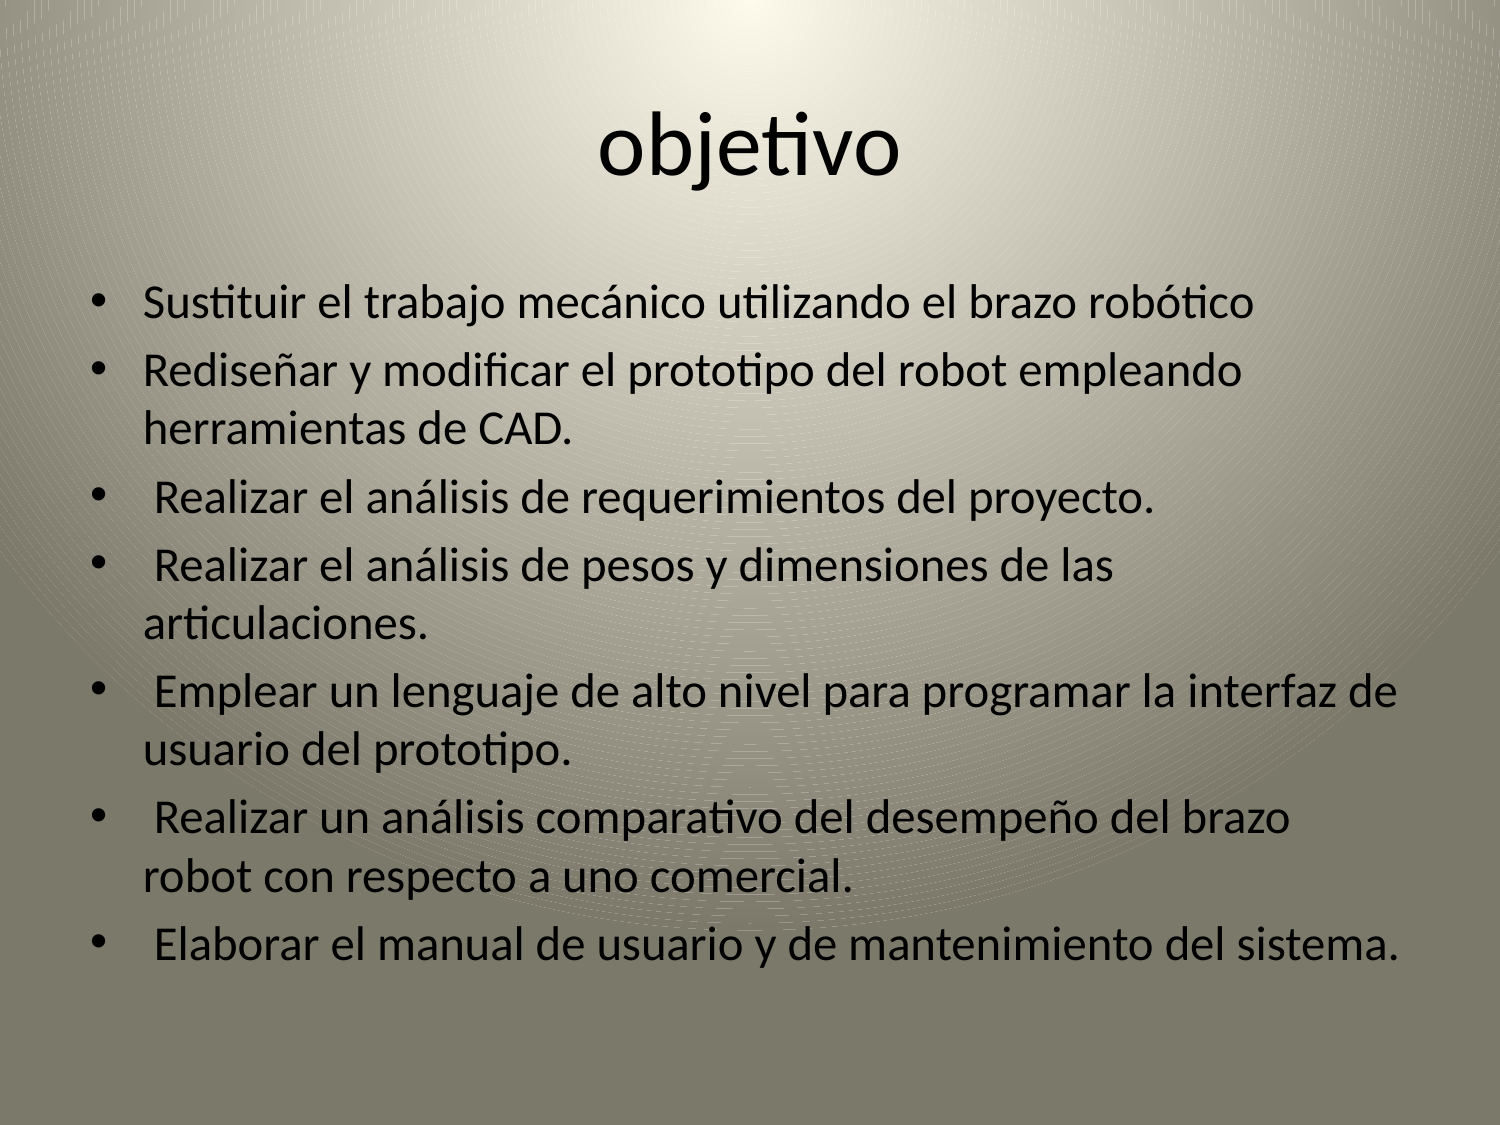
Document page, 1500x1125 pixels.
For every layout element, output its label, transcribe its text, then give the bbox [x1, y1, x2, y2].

list Sustituir el trabajo mecánico utilizando el brazo robótico Rediseñar y modificar el prototipo del robot empleando herramientas de CAD. Realizar el análisis de requerimientos del proyecto. Realizar el análisis de pesos y dimensiones de las articulaciones. Emplear un lenguaje de alto nivel para programar la interfaz de usuario del prototipo. Realizar un análisis comparativo del desempeño del brazo robot con respecto a uno comercial. Elaborar el manual de usuario y de mantenimiento del sistema. [75, 262, 1425, 1005]
title objetivo [75, 45, 1425, 233]
